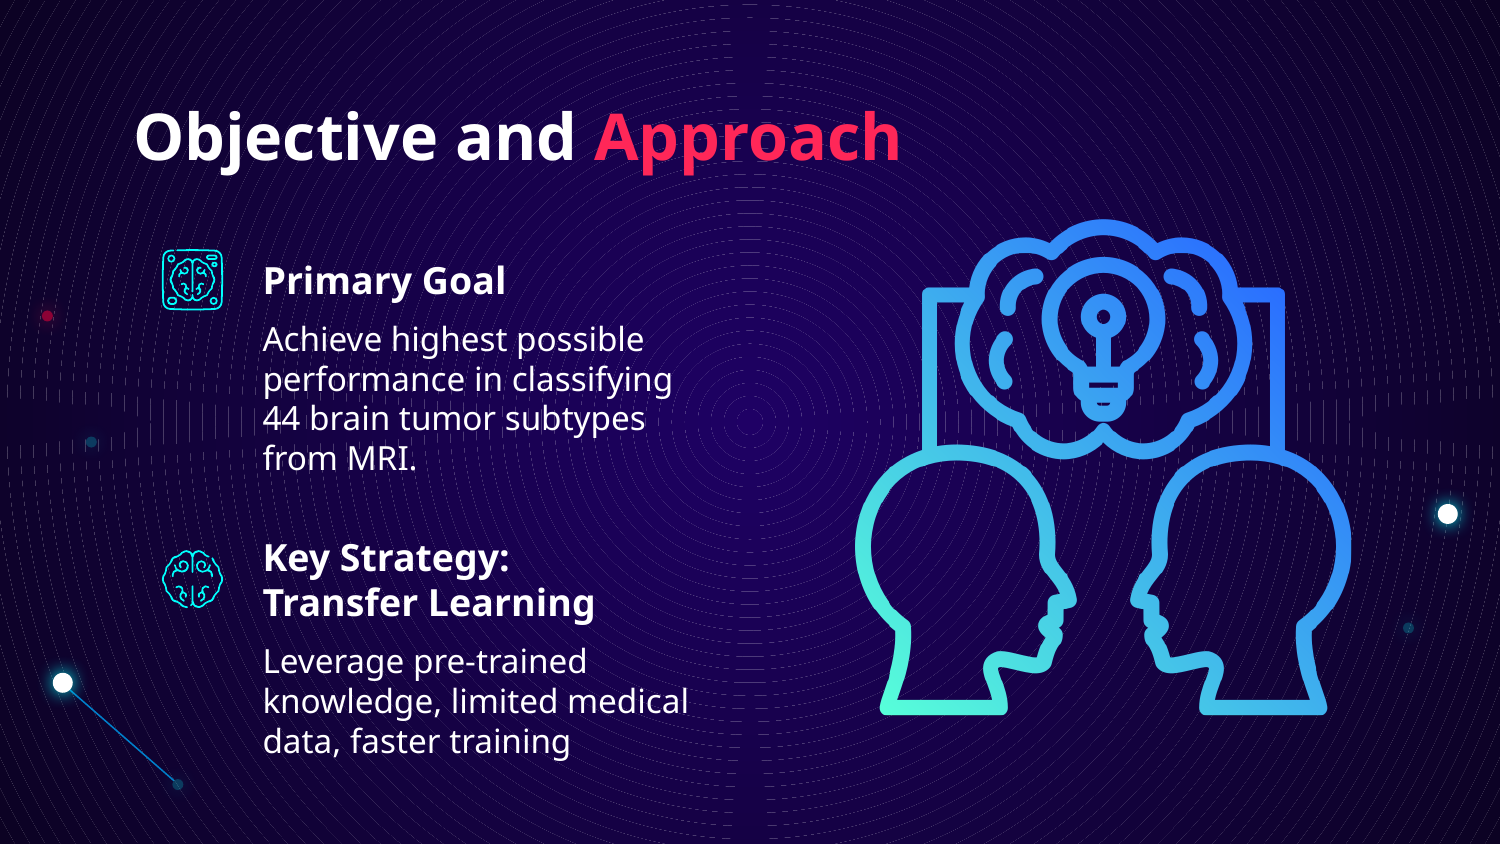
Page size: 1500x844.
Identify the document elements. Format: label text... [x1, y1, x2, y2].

title Primary Goal [247, 236, 718, 302]
subtitle Leverage pre-trained knowledge, limited medical data, faster training [247, 625, 718, 779]
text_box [160, 549, 225, 609]
title Key Strategy: Transfer Learning [247, 535, 632, 623]
picture [854, 217, 1352, 716]
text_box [161, 248, 224, 311]
subtitle Achieve highest possible performance in classifying 44 brain tumor subtypes from MRI. [247, 302, 718, 457]
title Objective and Approach [118, 88, 1382, 182]
